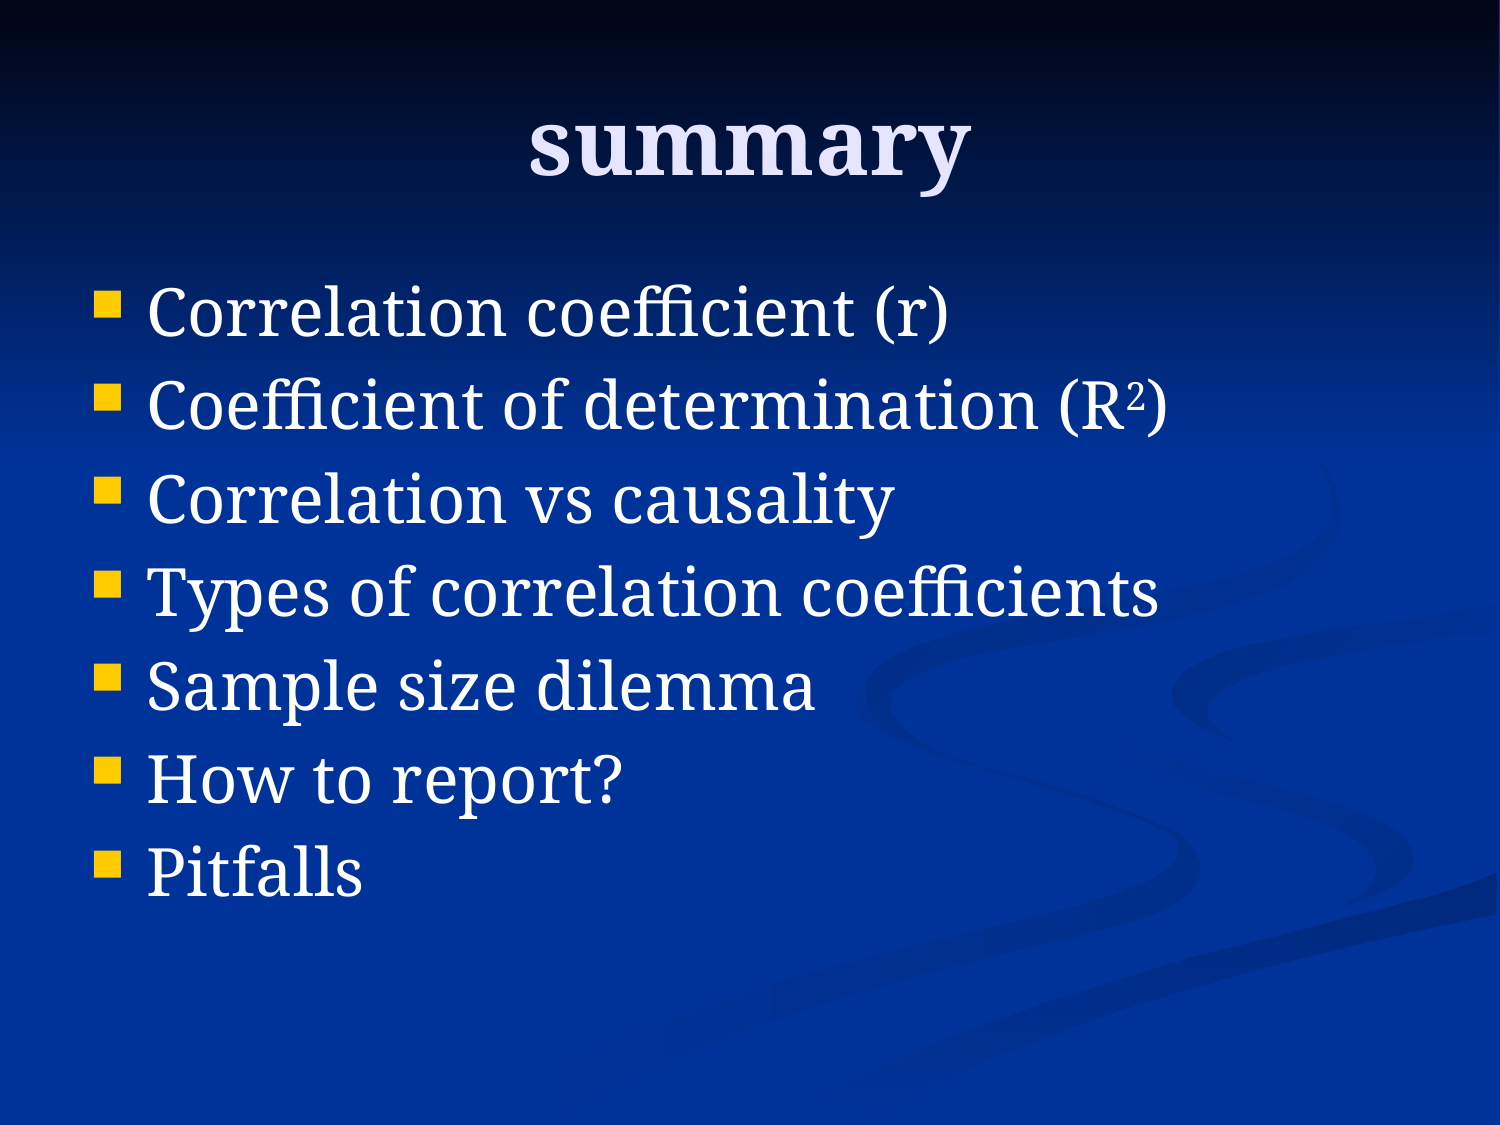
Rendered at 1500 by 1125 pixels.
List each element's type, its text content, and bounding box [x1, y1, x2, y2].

title summary [75, 45, 1425, 233]
list Correlation coefficient (r) Coefficient of determination (R2) Correlation vs causality Types of correlation coefficients Sample size dilemma How to report? Pitfalls [75, 262, 1425, 1005]
